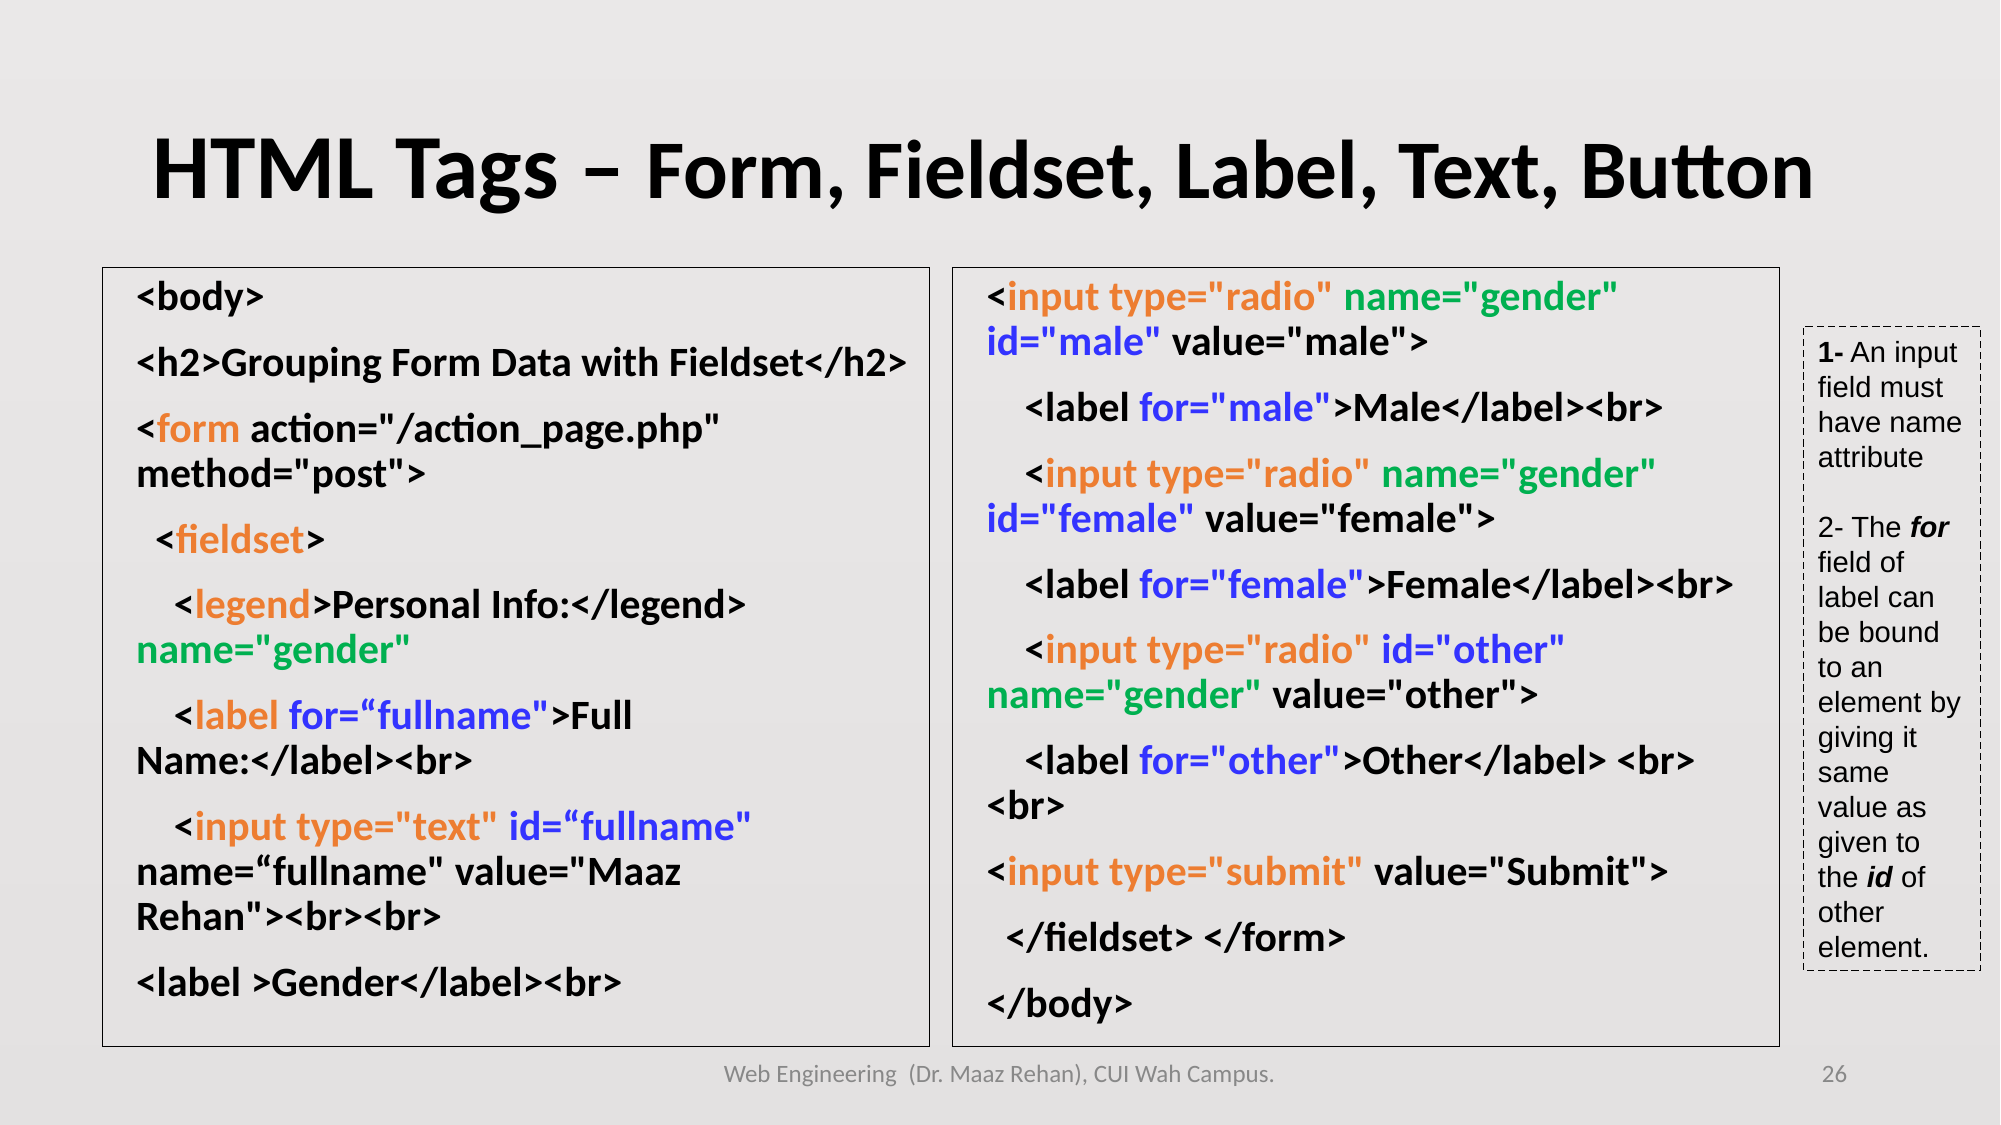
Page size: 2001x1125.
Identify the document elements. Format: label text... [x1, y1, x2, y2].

slide_number 26 [1412, 1042, 1863, 1103]
footer Web Engineering (Dr. Maaz Rehan), CUI Wah Campus. [662, 1042, 1338, 1103]
text_box 1- An input field must have name attribute 2- The for field of label can be bound to an element by giving it same value as given to the id of other element. [1803, 326, 1981, 971]
list <body> <h2>Grouping Form Data with Fieldset</h2> <form action="/action_page.php" method="post"> <fieldset> <legend>Personal Info:</legend> name="gender" <label for=“fullname">Full Name:</label><br> <input type="text" id=“fullname" name=“fullname" value="Maaz Rehan"><br><br> <label >Gender</label><br> [102, 267, 930, 1047]
title HTML Tags – Form, Fieldset, Label, Text, Button [137, 59, 1863, 278]
text_box <input type="radio" name="gender" id="male" value="male"> <label for="male">Male</label><br> <input type="radio" name="gender" id="female" value="female"> <label for="female">Female</label><br> <input type="radio" id="other" name="gender" value="other"> <label for="other">Other</label> <br> <br> <input type="submit" value="Submit"> </fieldset> </form> </body> [952, 267, 1780, 1047]
